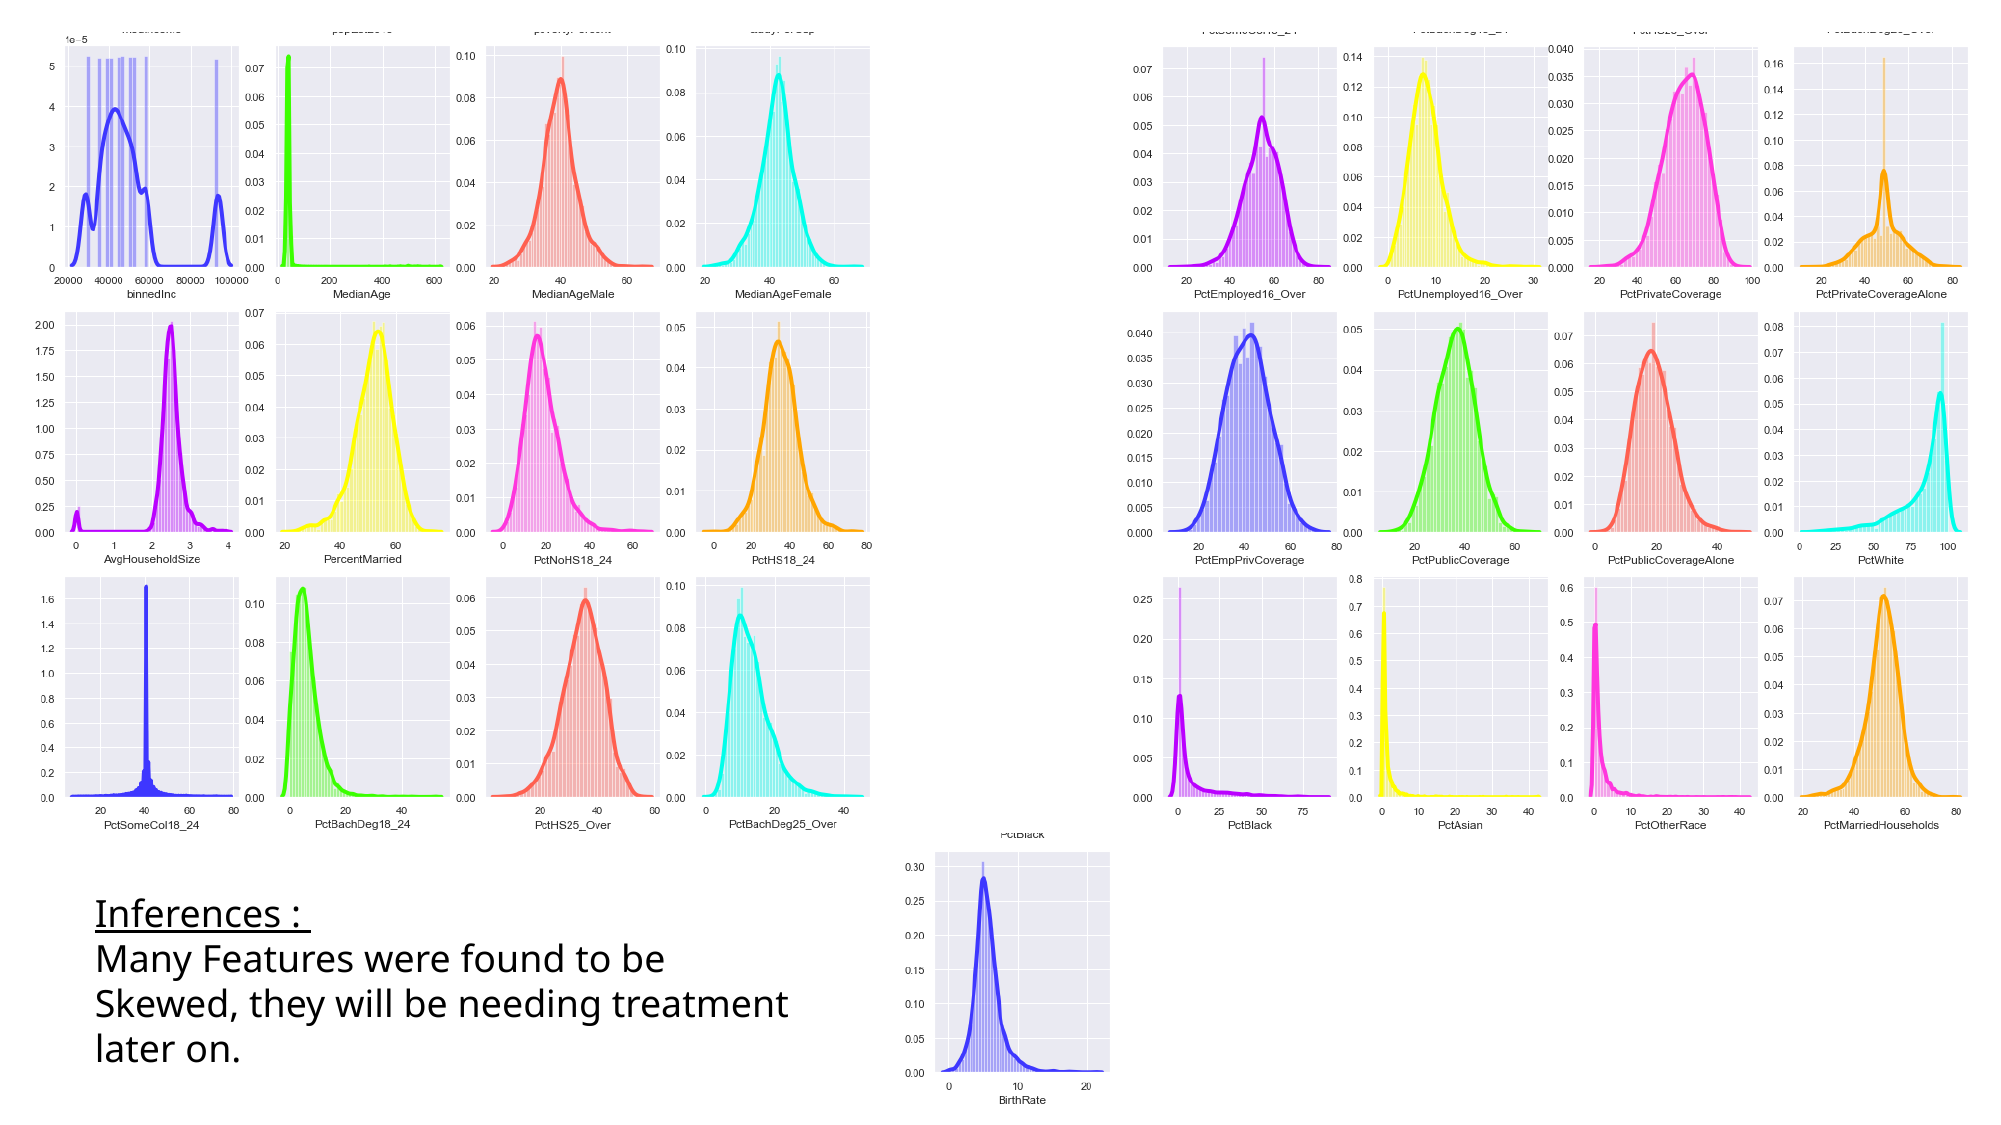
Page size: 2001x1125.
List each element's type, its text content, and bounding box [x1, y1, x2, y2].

text_box Inferences : Many Features were found to be Skewed, they will be needing treatment later on. [80, 882, 809, 1078]
picture [15, 31, 1985, 1111]
